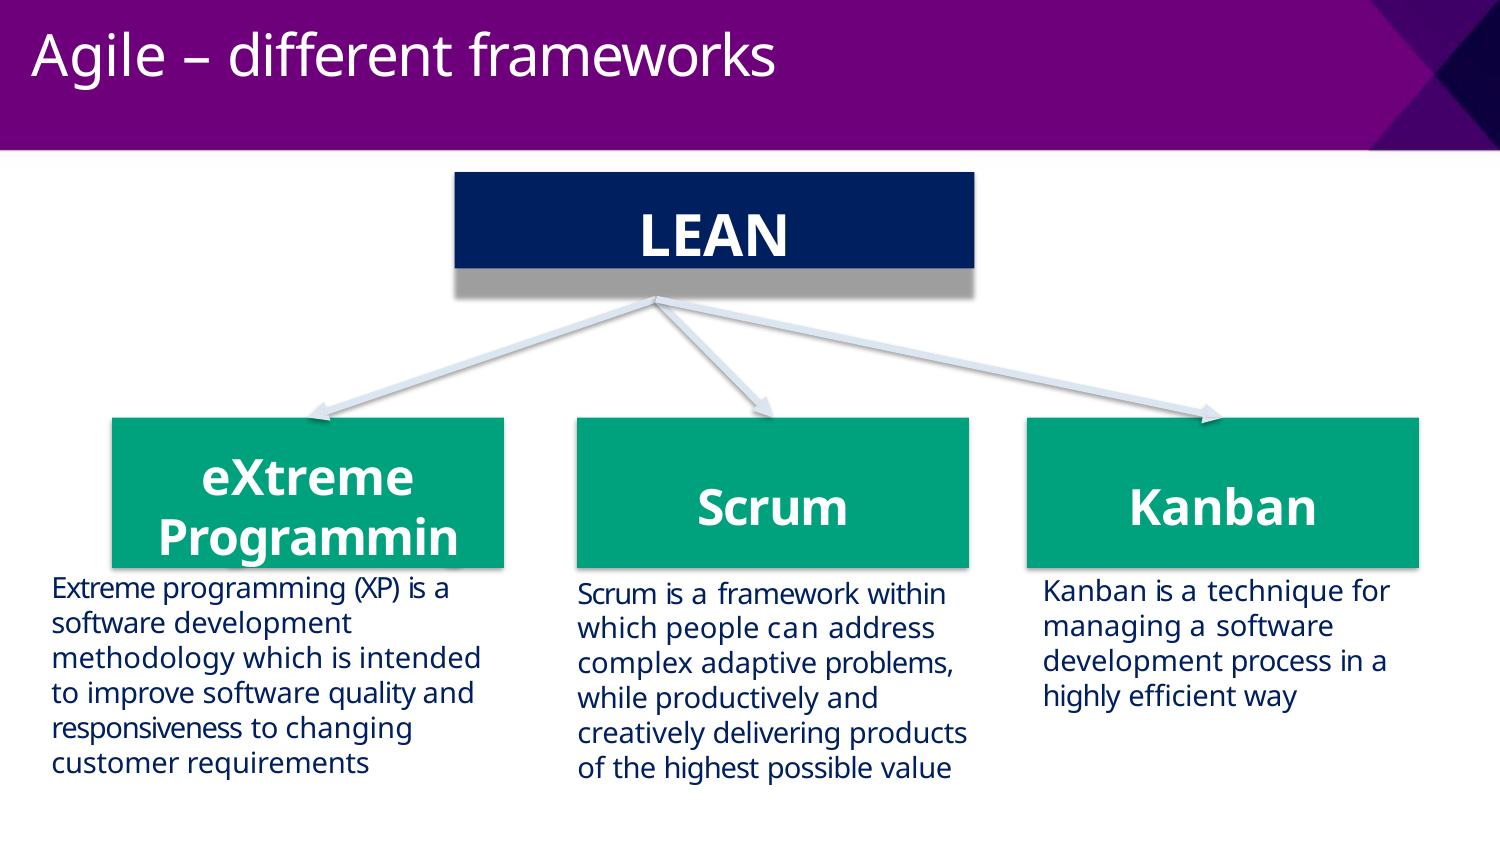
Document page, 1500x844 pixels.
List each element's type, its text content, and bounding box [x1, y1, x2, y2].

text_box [106, 414, 510, 607]
text_box Kanban is a technique for managing a software development process in a highly efficient way [1040, 584, 1413, 713]
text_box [448, 169, 980, 290]
text_box Extreme programming (XP) is a software development methodology which is intended to improve software quality and responsiveness to changing customer requirements [49, 567, 487, 780]
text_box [571, 457, 975, 577]
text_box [1021, 414, 1425, 577]
title Agile – different frameworks [12, 2, 1471, 159]
picture [0, 0, 1500, 169]
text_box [280, 291, 1251, 448]
text_box Scrum is a framework within which people can address complex adaptive problems, while productively and creatively delivering products of the highest possible value [575, 584, 970, 785]
